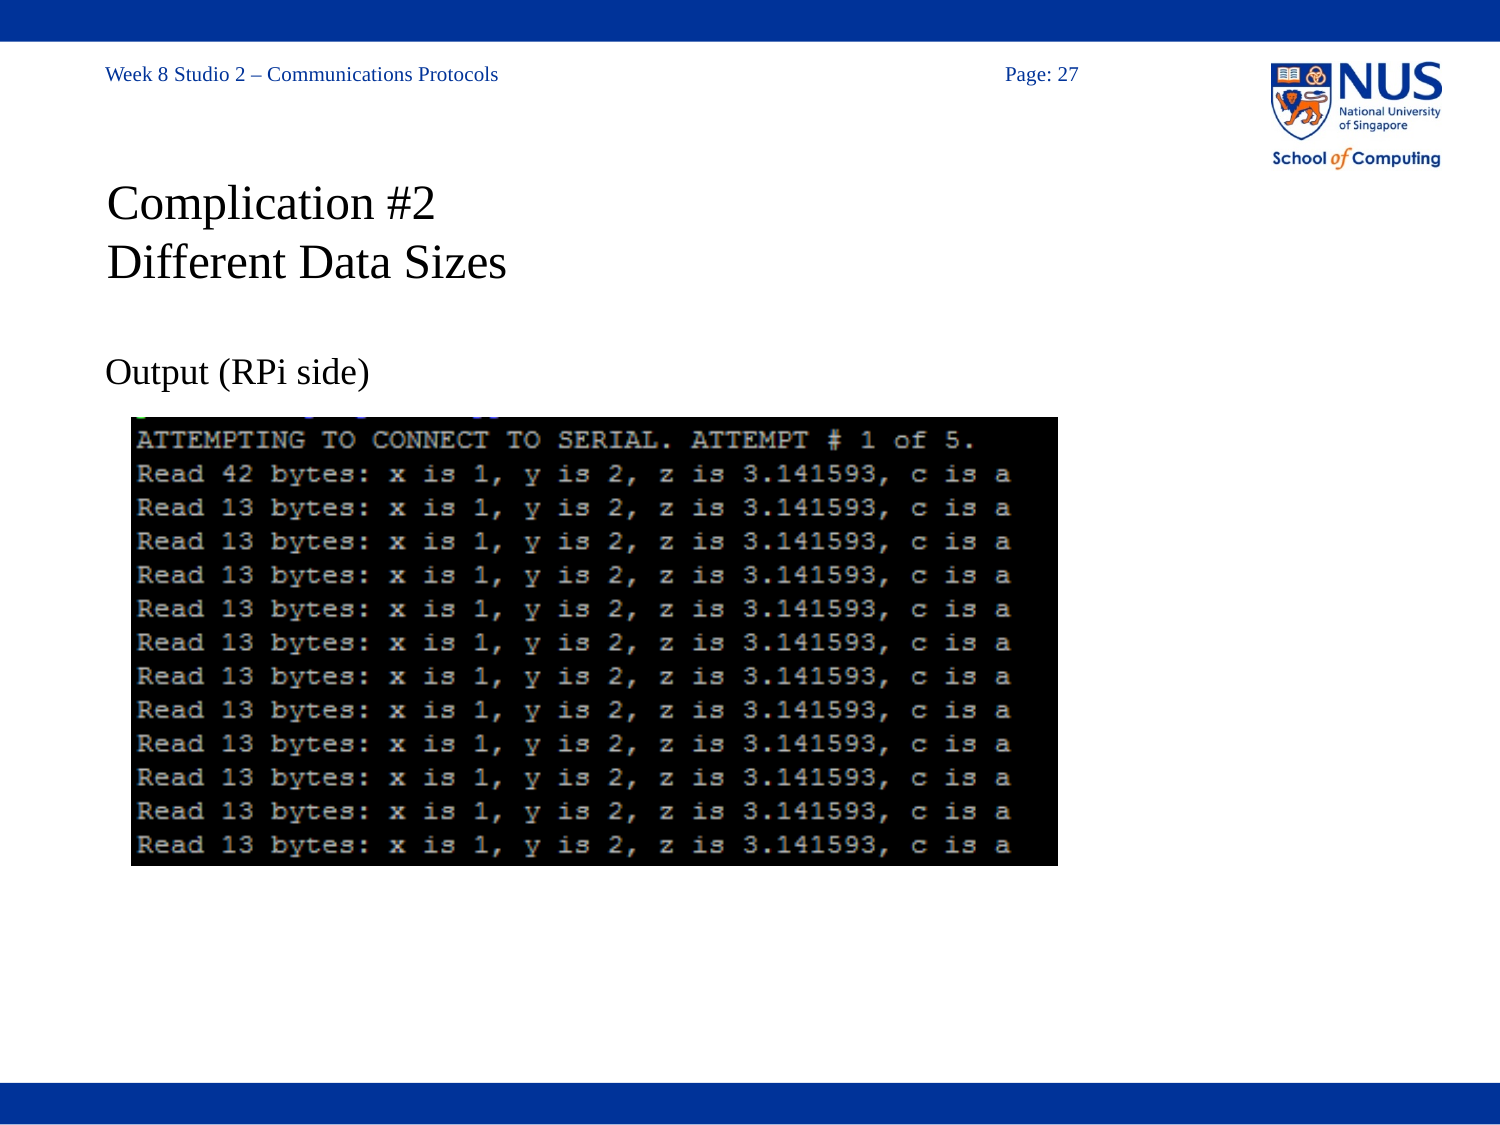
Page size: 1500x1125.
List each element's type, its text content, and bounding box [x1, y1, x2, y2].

picture [1271, 61, 1442, 171]
text_box Output (RPi side) [90, 340, 650, 400]
picture [130, 417, 1058, 866]
title Complication #2 Different Data Sizes [90, 135, 1160, 323]
